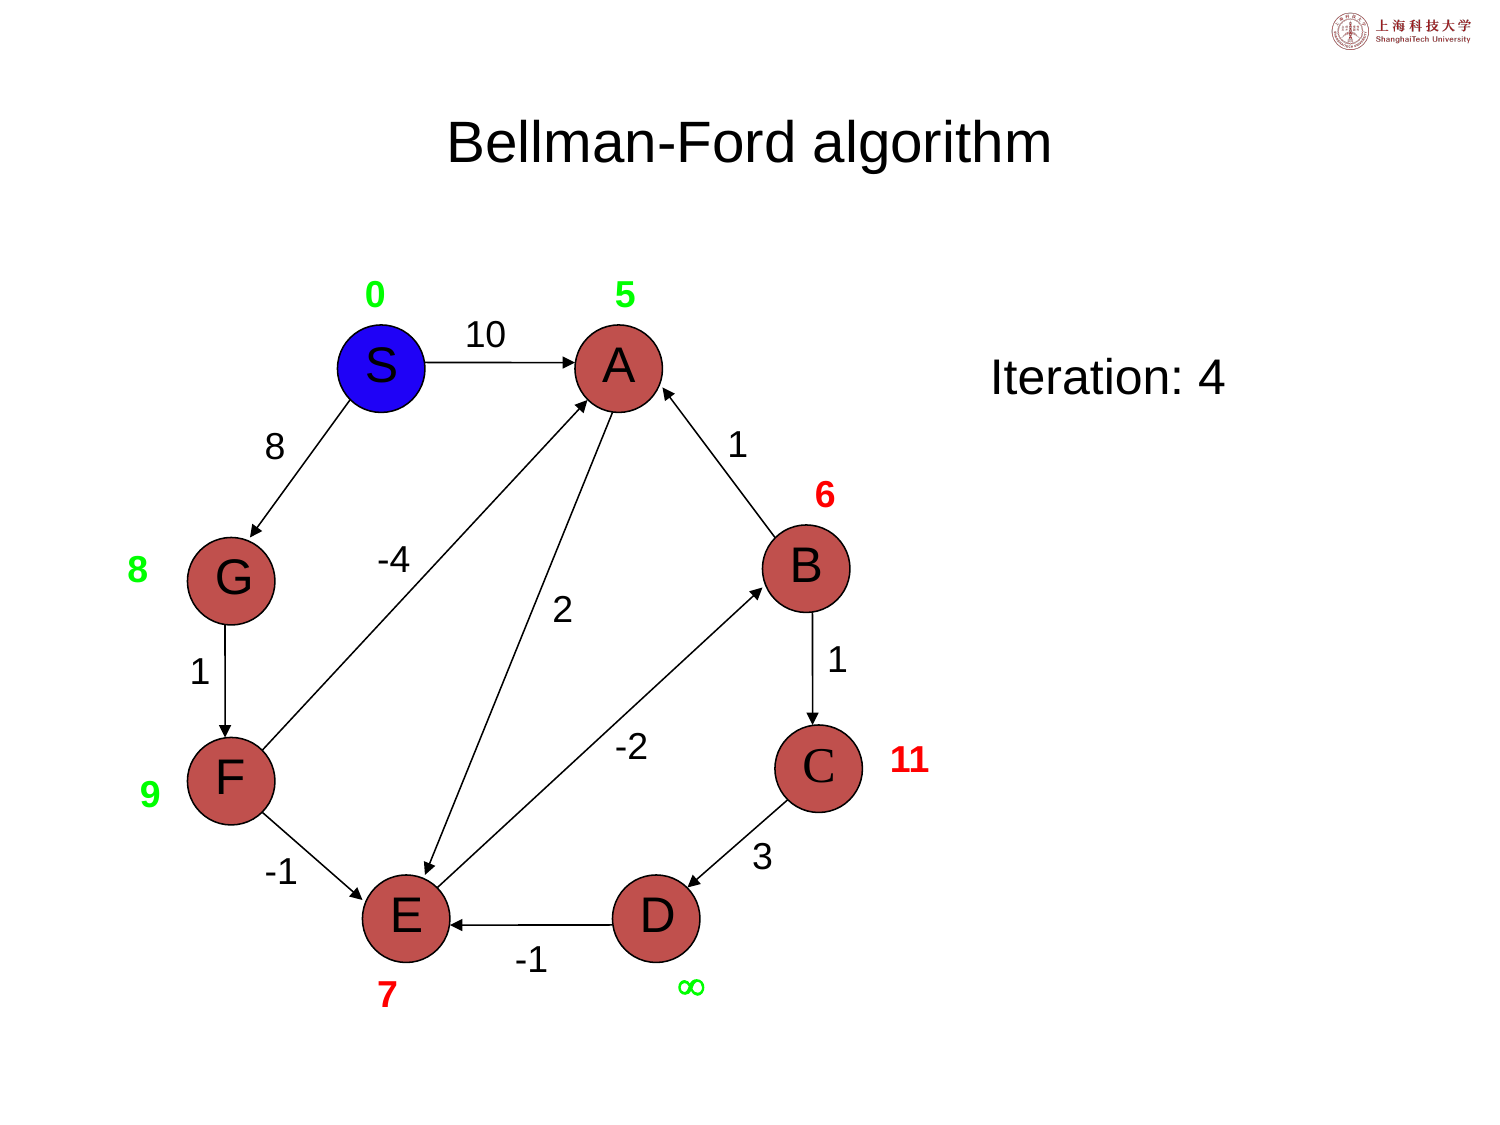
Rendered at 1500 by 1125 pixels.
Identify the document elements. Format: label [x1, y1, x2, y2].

text_box [349, 262, 425, 323]
text_box [975, 337, 1325, 413]
title [74, 44, 1426, 233]
picture [1327, 0, 1478, 109]
text_box [874, 727, 950, 787]
text_box [599, 262, 675, 323]
text_box [499, 927, 575, 987]
text_box [112, 302, 888, 1023]
text_box [799, 462, 875, 523]
